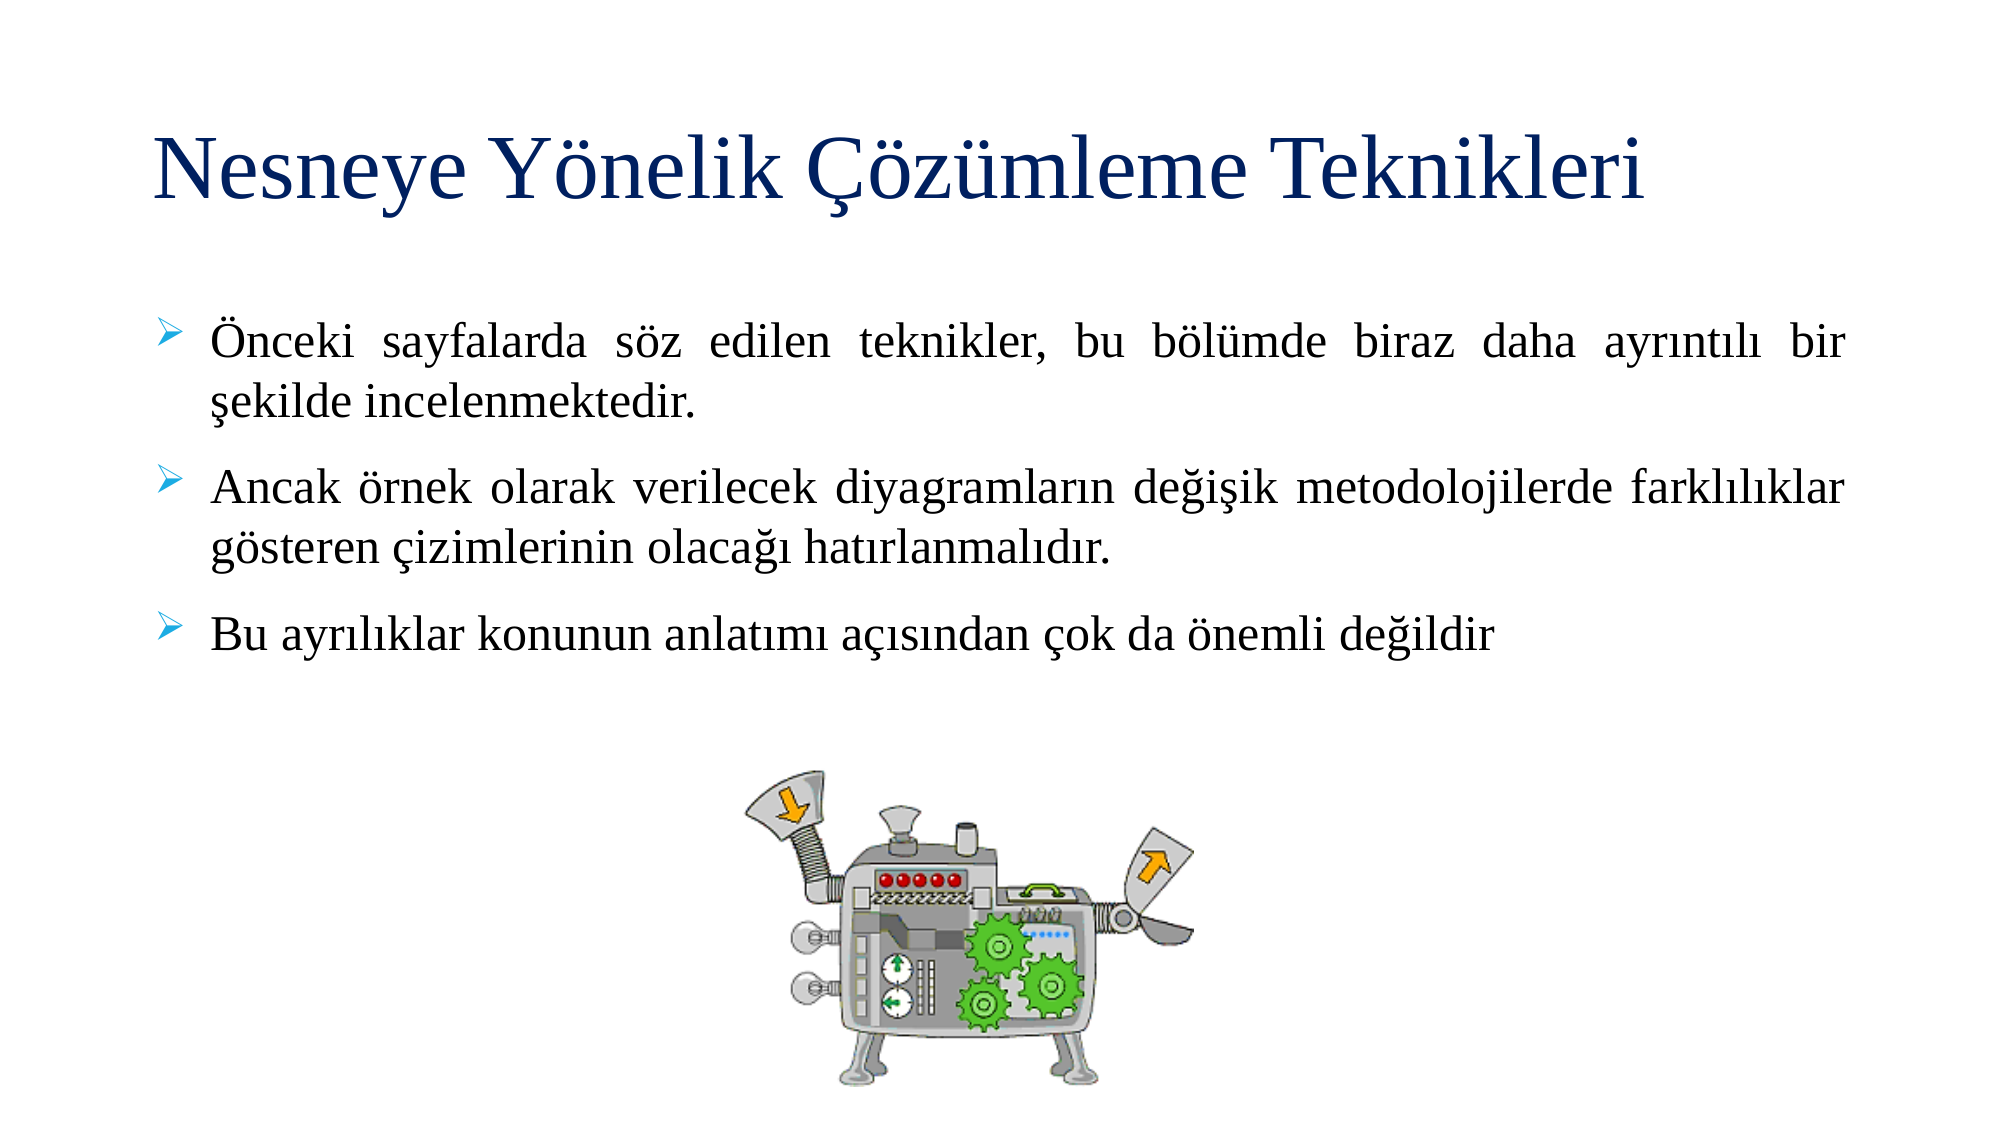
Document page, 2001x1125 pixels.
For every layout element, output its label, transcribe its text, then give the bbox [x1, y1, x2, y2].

picture [741, 738, 1194, 1087]
list Önceki sayfalarda söz edilen teknikler, bu bölümde biraz daha ayrıntılı bir şekilde incelenmektedir. Ancak örnek olarak verilecek diyagramların değişik metodolojilerde farklılıklar gösteren çizimlerinin olacağı hatırlanmalıdır. Bu ayrılıklar konunun anlatımı açısından çok da önemli değildir [137, 299, 1863, 1014]
title Nesneye Yönelik Çözümleme Teknikleri [137, 59, 1863, 278]
